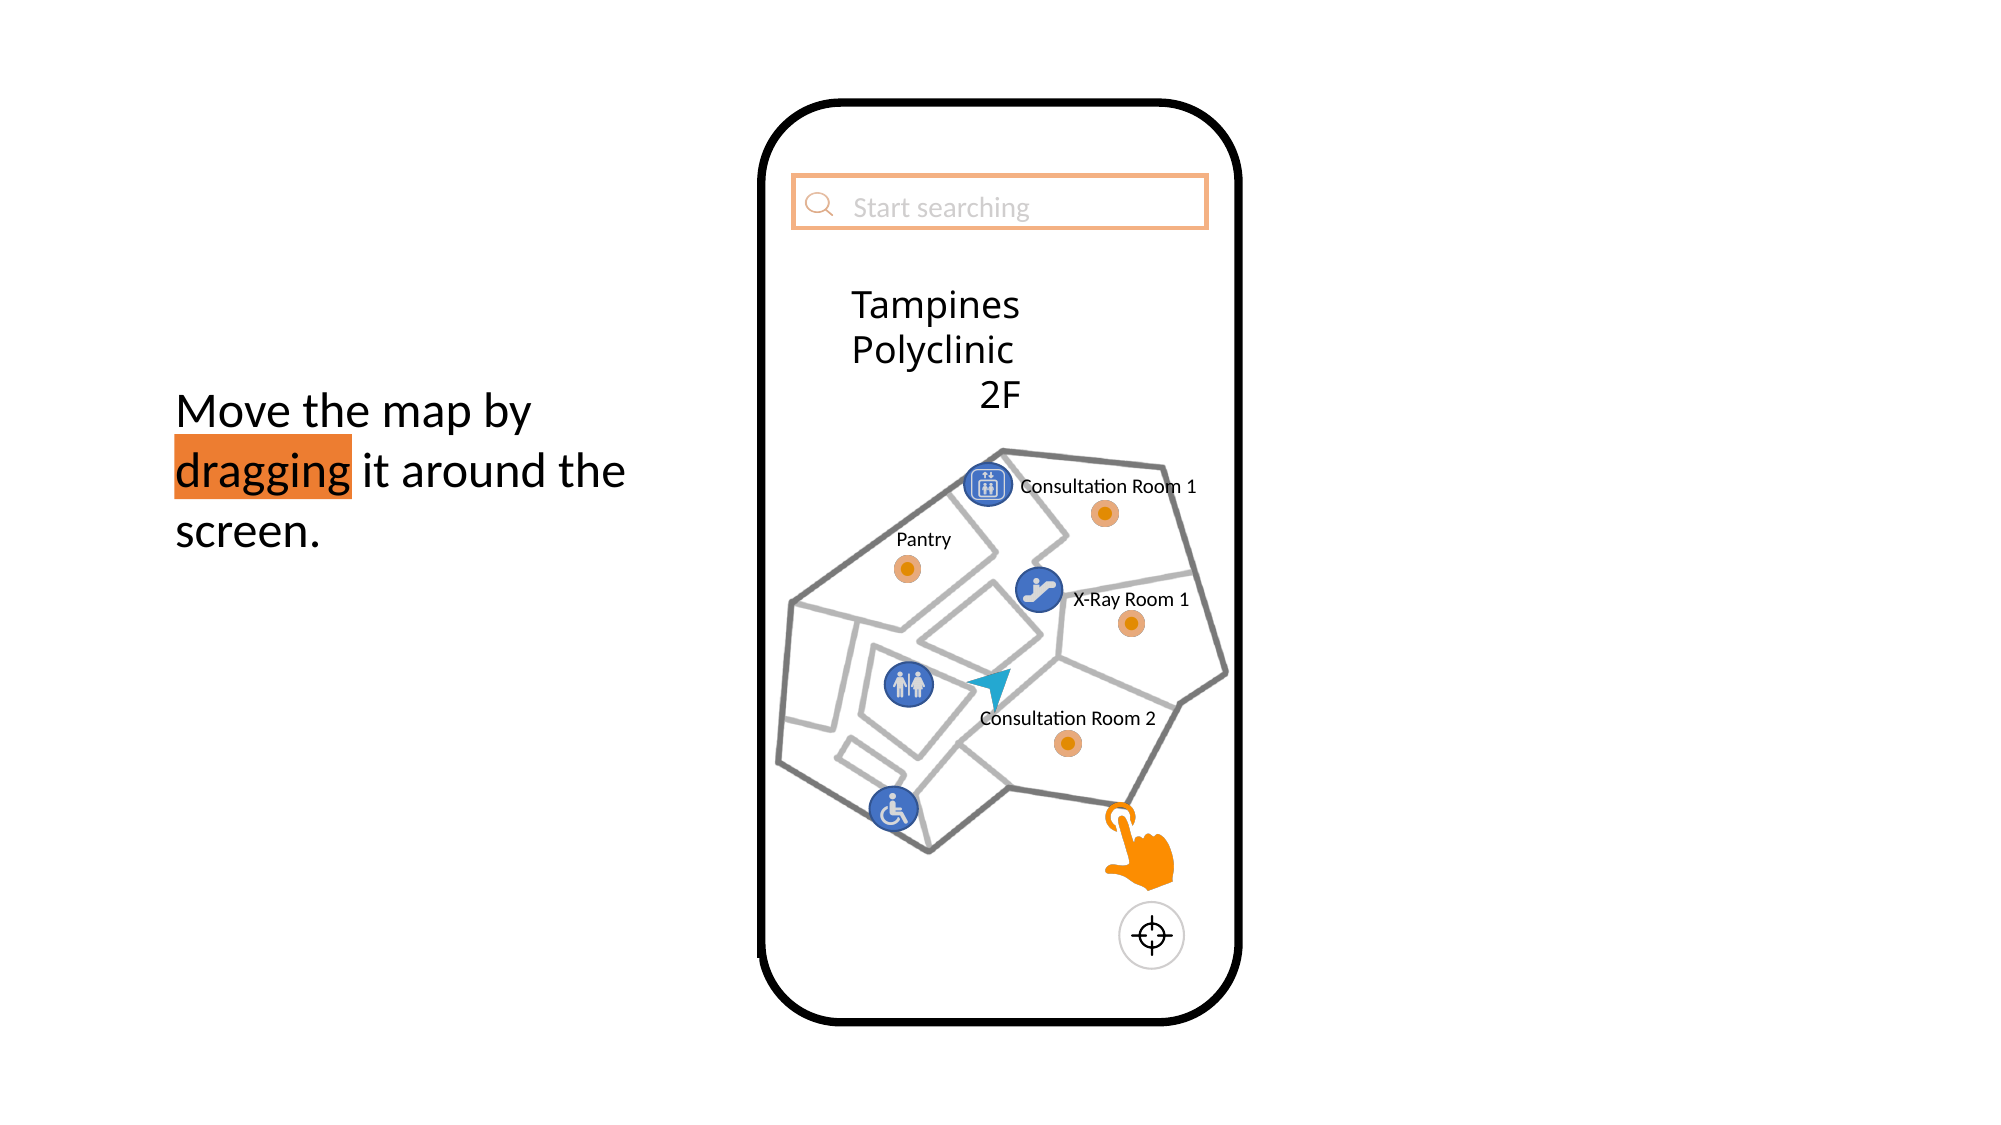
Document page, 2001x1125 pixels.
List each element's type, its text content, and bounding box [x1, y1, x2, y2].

text_box Move the map by dragging it around the screen. [160, 370, 253, 566]
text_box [793, 175, 1207, 231]
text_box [1016, 567, 1063, 612]
text_box X-Ray Room 1 [1239, 577, 1245, 618]
picture [762, 398, 1239, 922]
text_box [884, 662, 933, 707]
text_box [869, 786, 918, 831]
text_box Tampines Polyclinic 2F [836, 273, 1164, 398]
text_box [253, 317, 762, 1056]
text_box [964, 462, 1013, 506]
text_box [1119, 901, 1184, 969]
